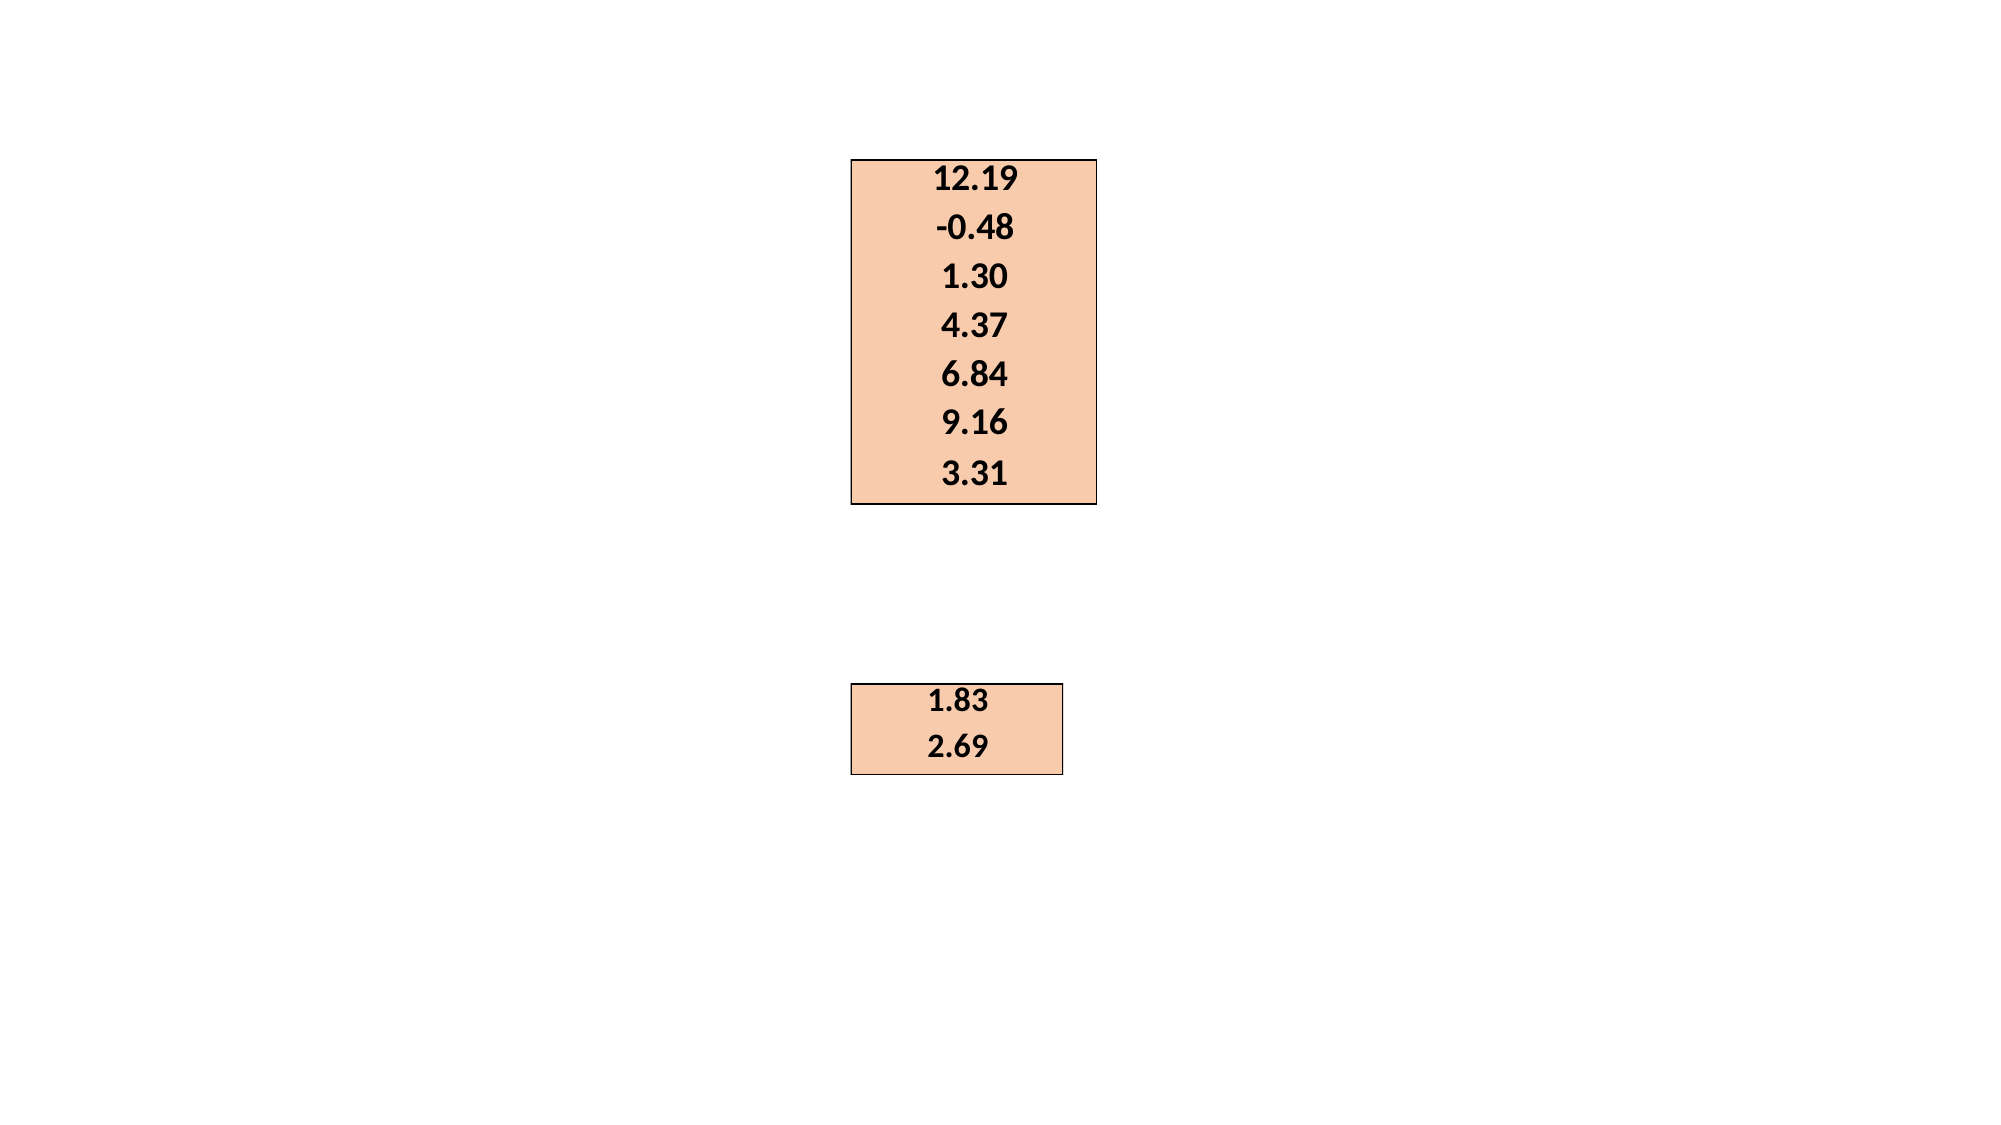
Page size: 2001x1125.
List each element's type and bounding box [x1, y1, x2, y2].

picture [850, 159, 1099, 506]
picture [850, 683, 1065, 777]
